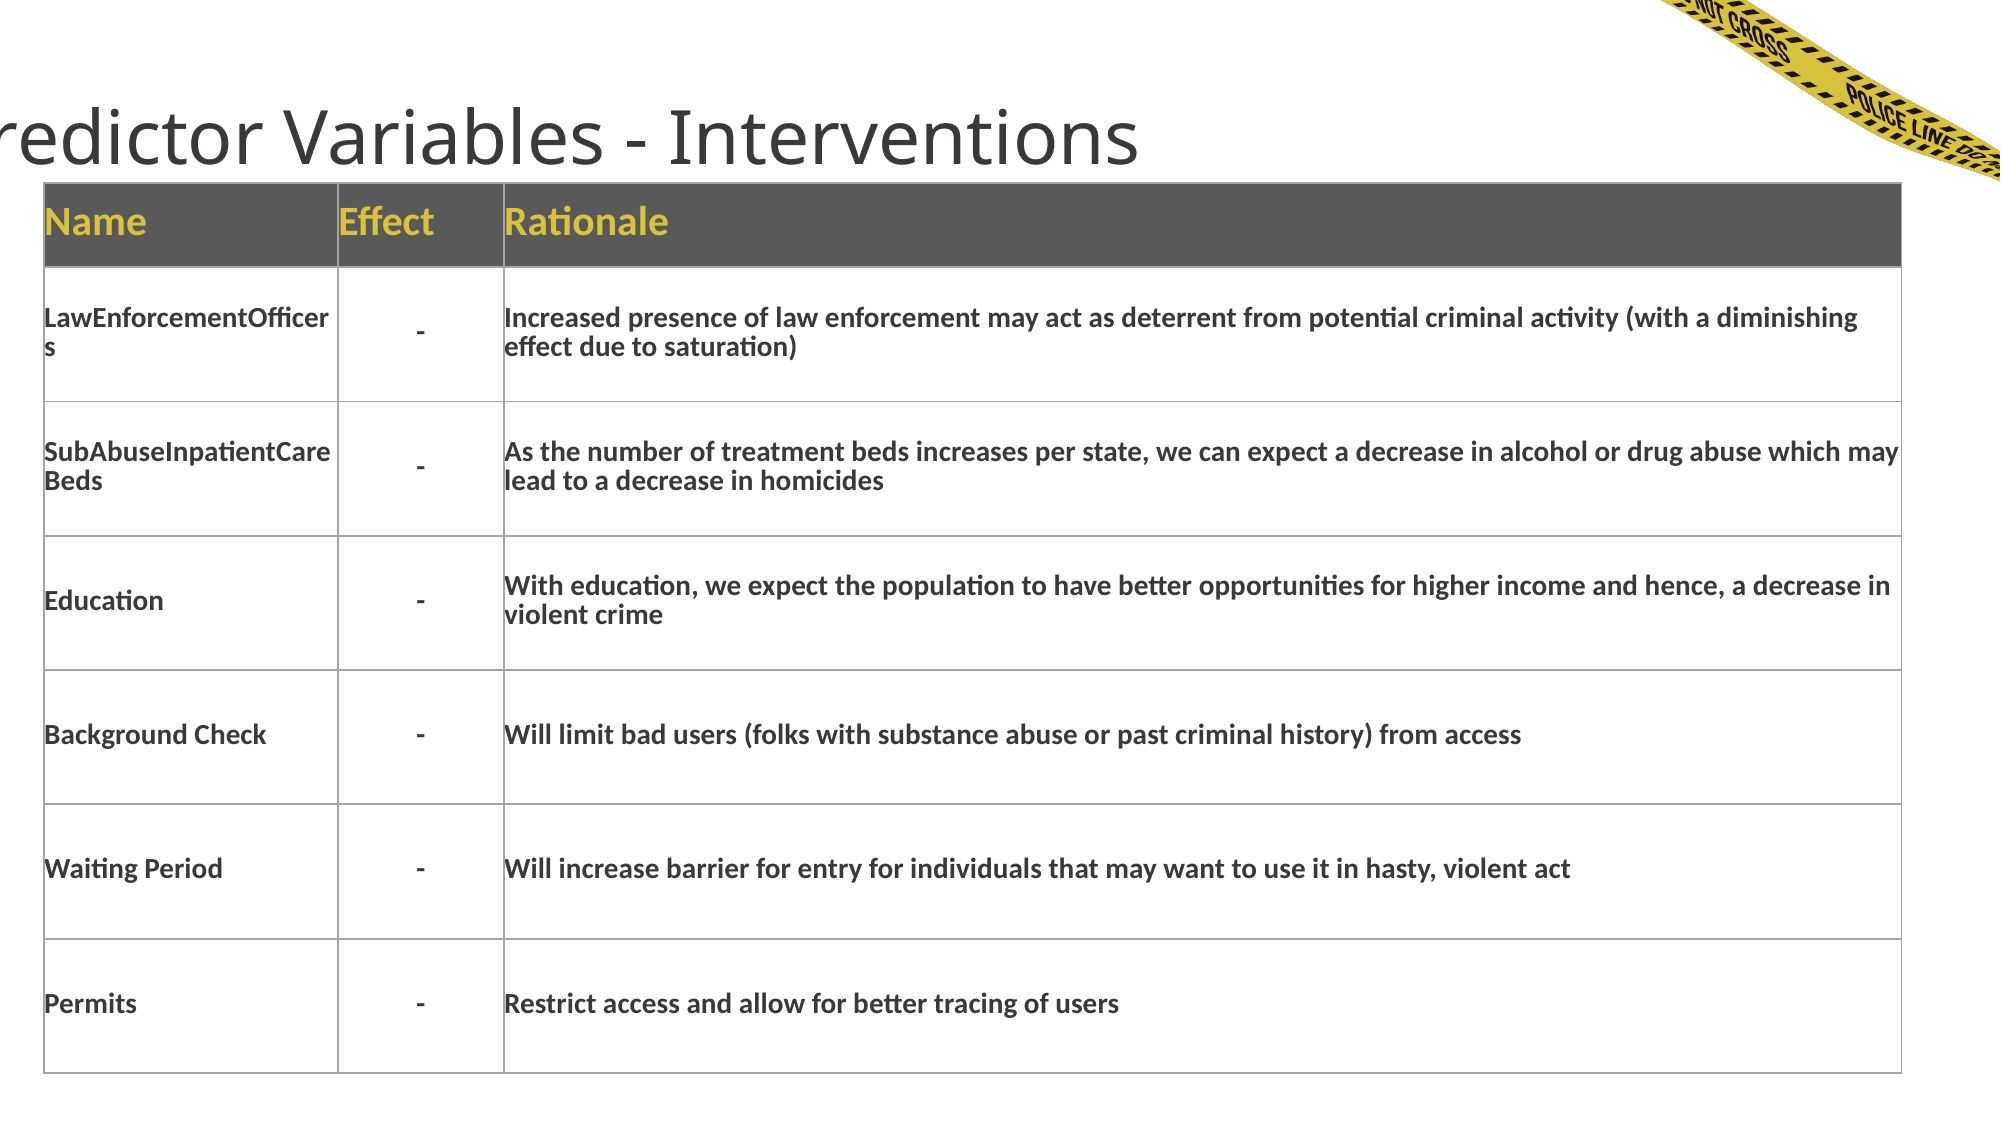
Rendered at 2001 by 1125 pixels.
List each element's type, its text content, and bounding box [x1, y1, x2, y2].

text_box Predictor Variables - Interventions [0, 81, 1157, 187]
table_cell - [339, 402, 503, 535]
table_cell Increased presence of law enforcement may act as deterrent from potential criminal activity (with a diminishing effect due to saturation) [505, 268, 1901, 401]
table_cell As the number of treatment beds increases per state, we can expect a decrease in alcohol or drug abuse which may lead to a decrease in homicides [505, 402, 1901, 535]
table_cell Waiting Period [45, 805, 337, 938]
table_cell - [339, 537, 503, 669]
table_cell - [339, 671, 503, 803]
table_cell Restrict access and allow for better tracing of users [505, 940, 1901, 1072]
table_cell SubAbuseInpatientCareBeds [45, 402, 337, 535]
table_cell - [339, 268, 503, 401]
table_cell With education, we expect the population to have better opportunities for higher income and hence, a decrease in violent crime [505, 537, 1901, 669]
table_cell LawEnforcementOfficers [45, 268, 337, 401]
table_cell Permits [45, 940, 337, 1072]
table_header Name [45, 184, 337, 266]
table_header Effect [339, 184, 503, 266]
table_cell Will limit bad users (folks with substance abuse or past criminal history) from access [505, 671, 1901, 803]
table_cell - [339, 940, 503, 1072]
picture [1555, 0, 2000, 209]
table_cell Education [45, 537, 337, 669]
table_cell Background Check [45, 671, 337, 803]
table_cell Will increase barrier for entry for individuals that may want to use it in hasty, violent act [505, 805, 1901, 938]
table_header Rationale [505, 184, 1901, 266]
table_cell - [339, 805, 503, 938]
